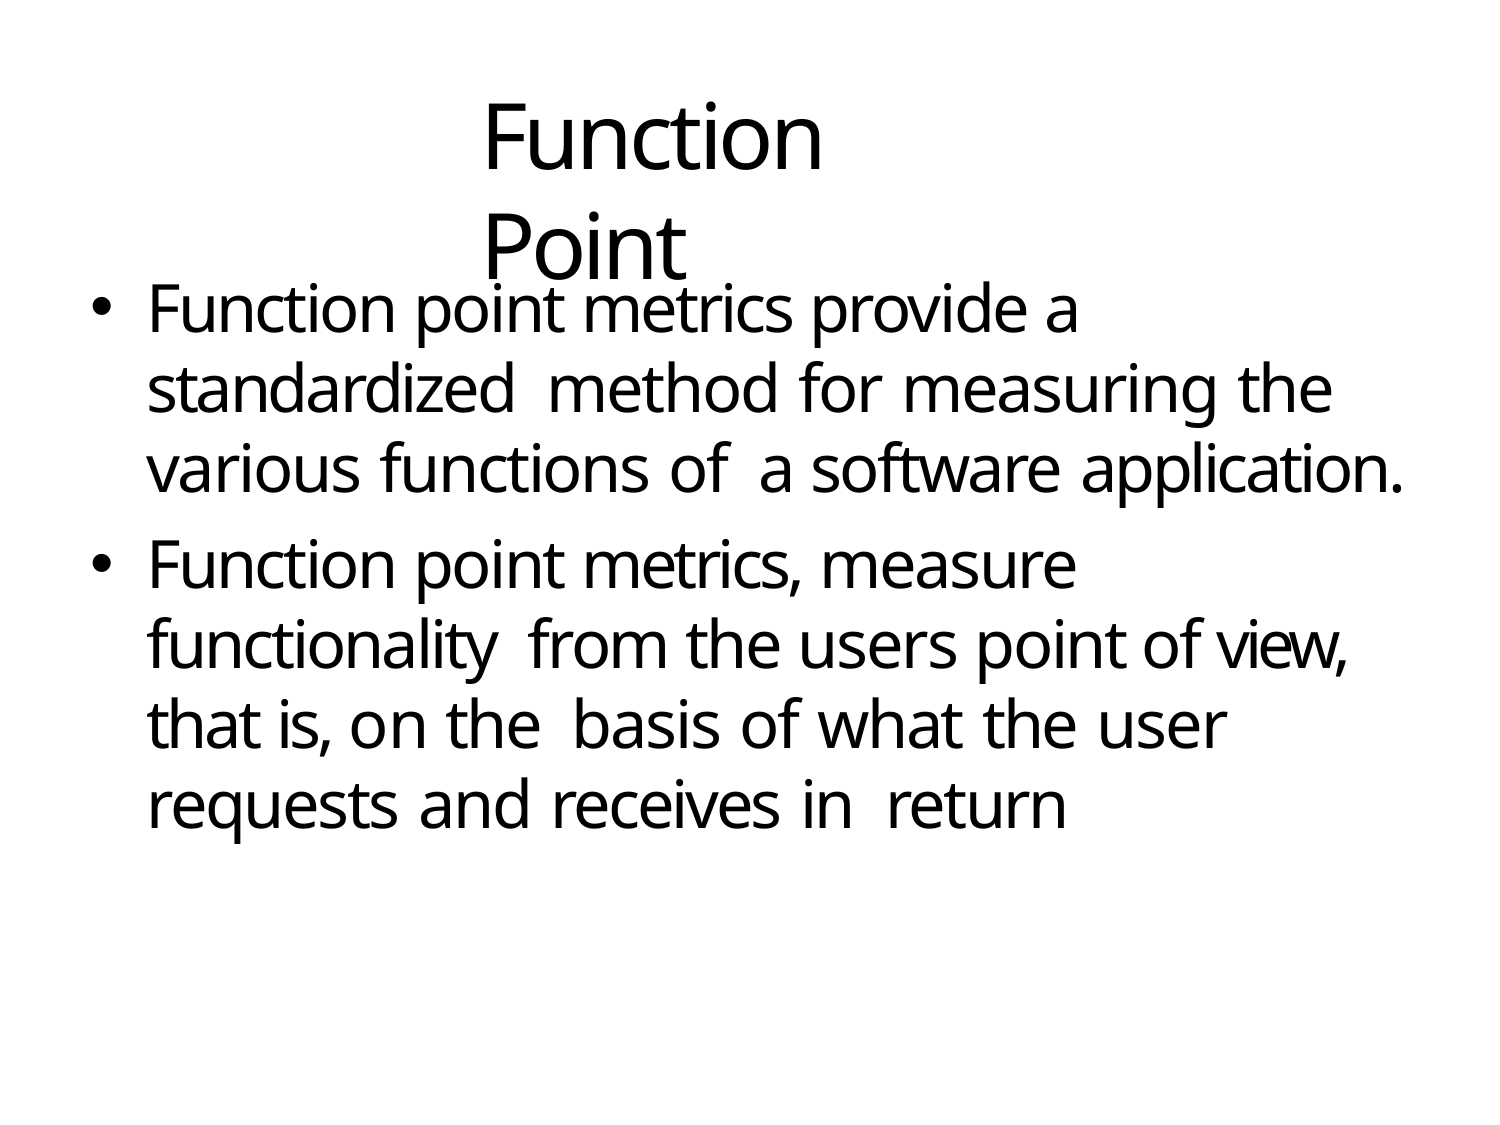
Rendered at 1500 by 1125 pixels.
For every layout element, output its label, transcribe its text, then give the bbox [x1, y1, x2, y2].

title Function Point [477, 75, 1023, 263]
text_box Function point metrics provide a standardized method for measuring the various functions of a software application. Function point metrics, measure functionality from the users point of view, that is, on the basis of what the user requests and receives in return [87, 263, 1412, 842]
